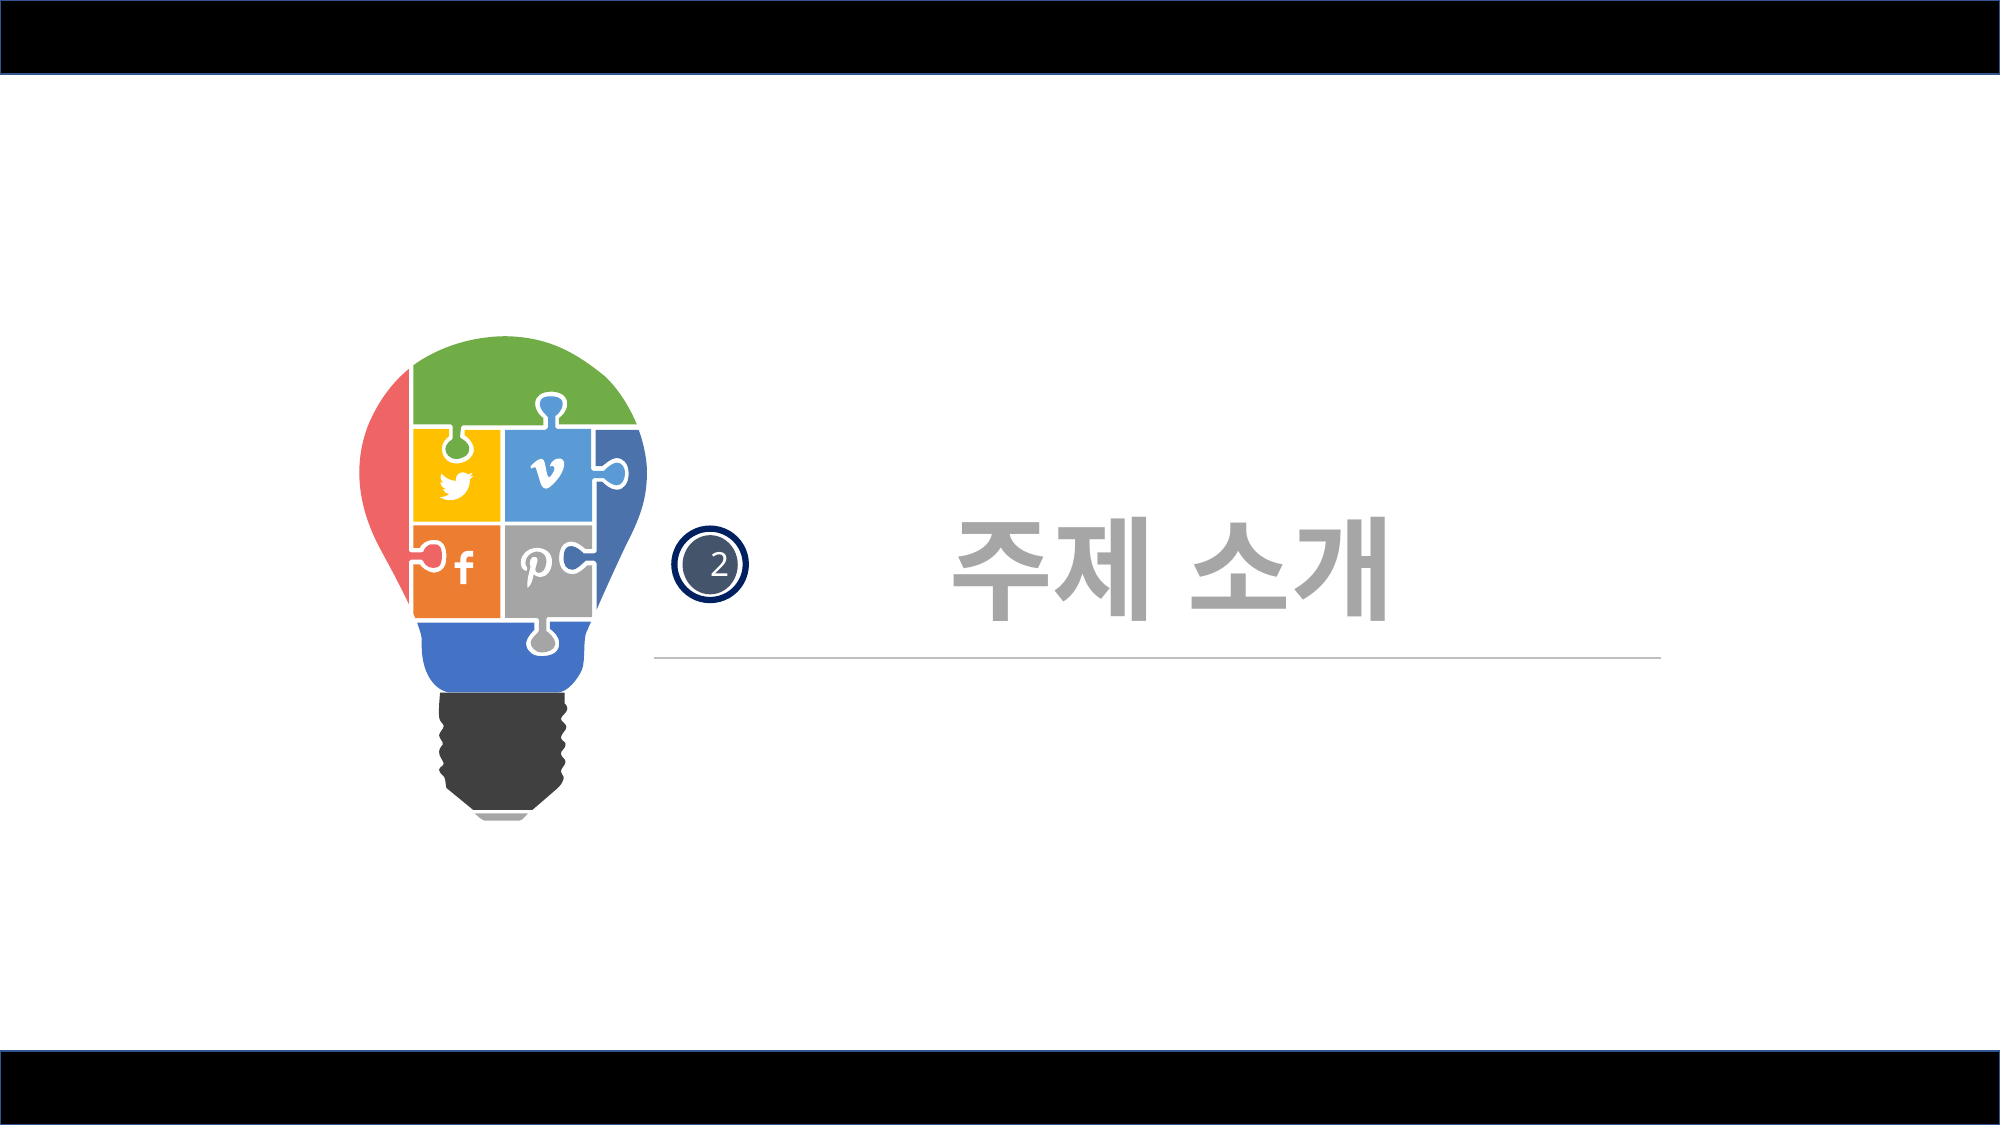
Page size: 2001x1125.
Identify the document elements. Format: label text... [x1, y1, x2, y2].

text_box [417, 621, 592, 692]
text_box [454, 550, 474, 585]
text_box [413, 336, 637, 459]
text_box [474, 813, 528, 821]
text_box [438, 692, 568, 810]
text_box [520, 547, 552, 588]
text_box [0, 1050, 2000, 1125]
text_box [439, 472, 474, 501]
text_box [505, 525, 593, 653]
text_box [359, 368, 442, 605]
text_box [0, 0, 2000, 75]
text_box [413, 525, 501, 619]
text_box [505, 396, 625, 522]
text_box 주제 소개 [745, 491, 1599, 642]
text_box [563, 429, 647, 610]
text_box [674, 528, 746, 601]
text_box [530, 458, 565, 489]
text_box [413, 428, 501, 522]
